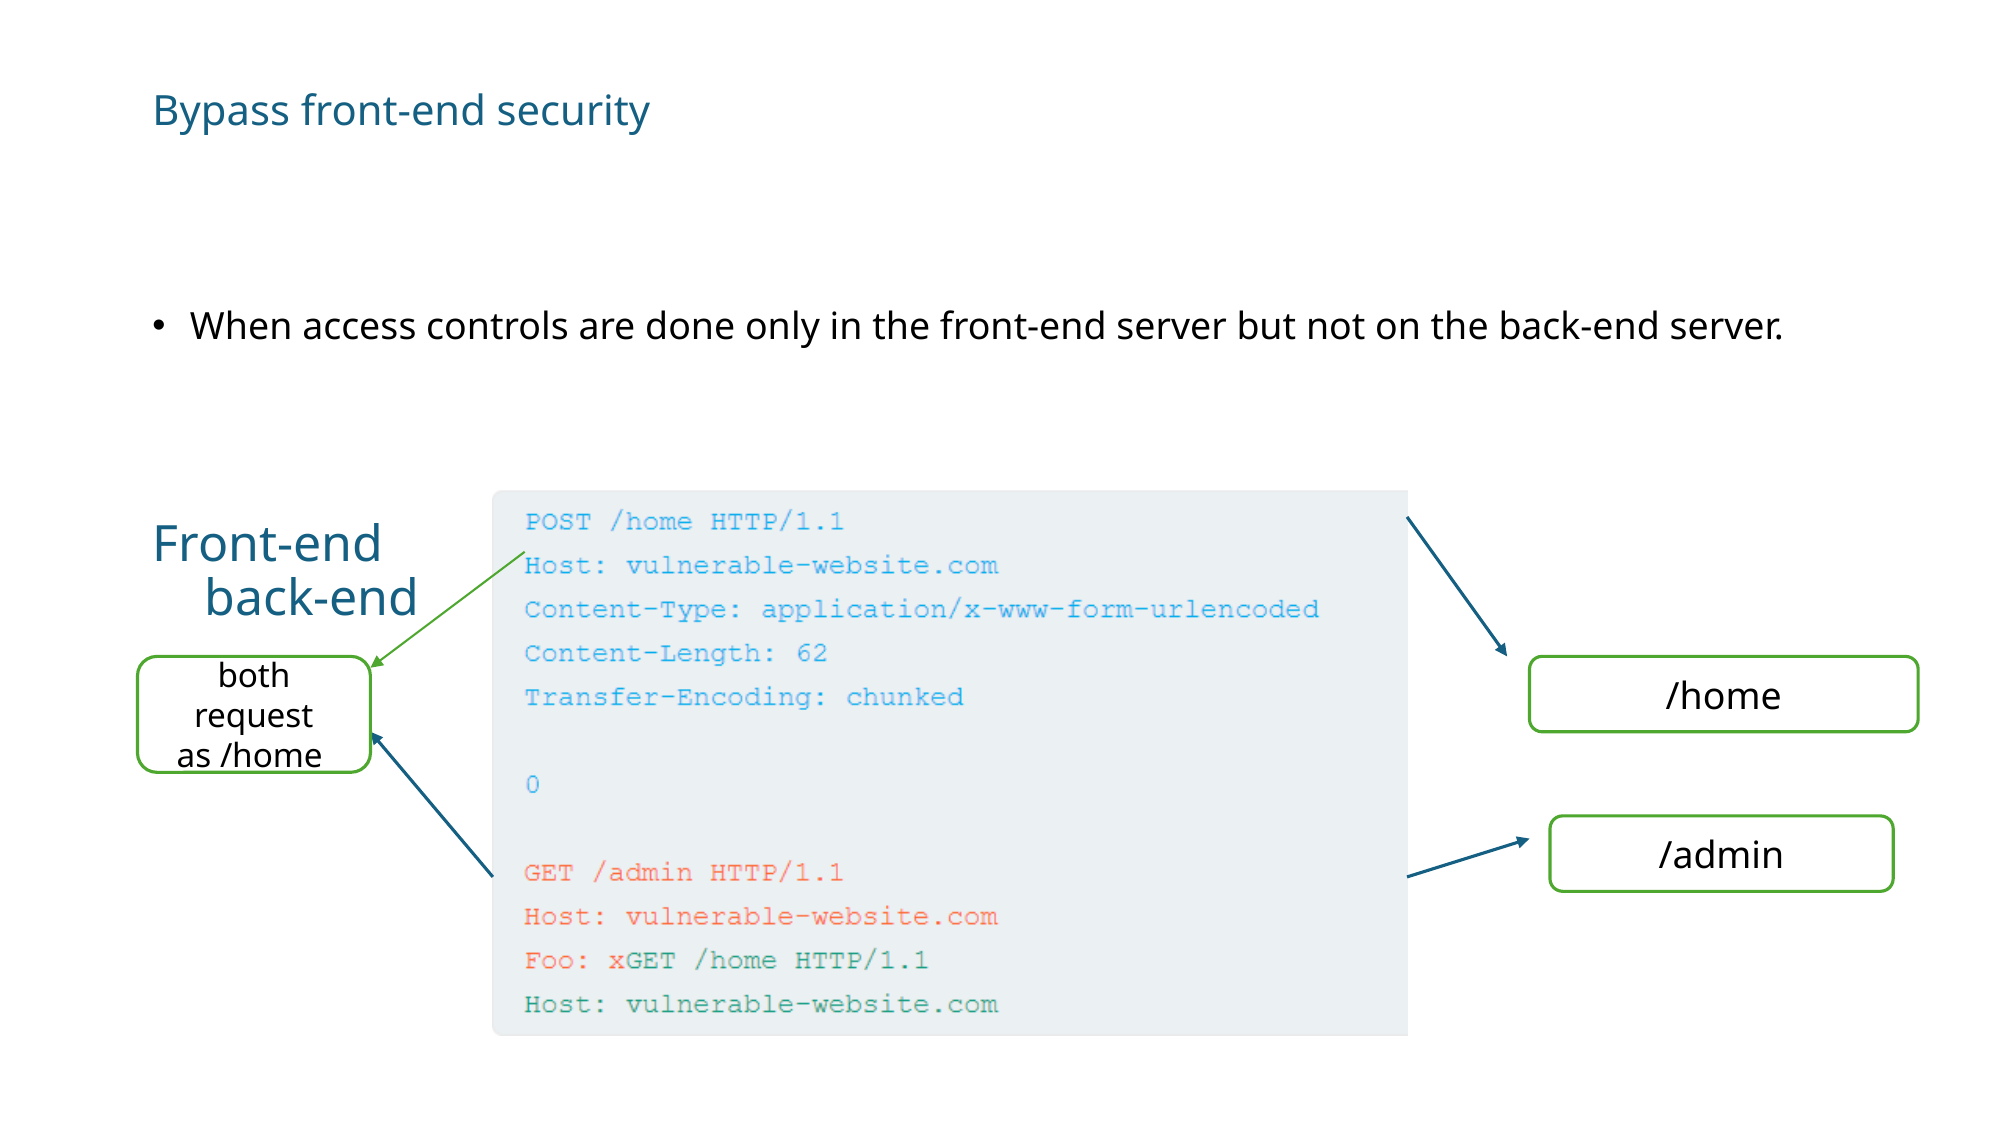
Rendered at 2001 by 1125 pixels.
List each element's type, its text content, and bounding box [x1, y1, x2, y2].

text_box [1406, 516, 1508, 657]
text_box /admin [1548, 814, 1895, 893]
title Bypass front-end security [137, 59, 1863, 164]
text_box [369, 551, 526, 669]
text_box /home [1527, 654, 1920, 734]
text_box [1406, 838, 1531, 878]
picture [492, 489, 1408, 1036]
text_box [369, 731, 494, 878]
text_box both request as /home [135, 654, 373, 774]
list When access controls are done only in the front-end server but not on the back-end server. Front-end back-end [137, 299, 1963, 1014]
